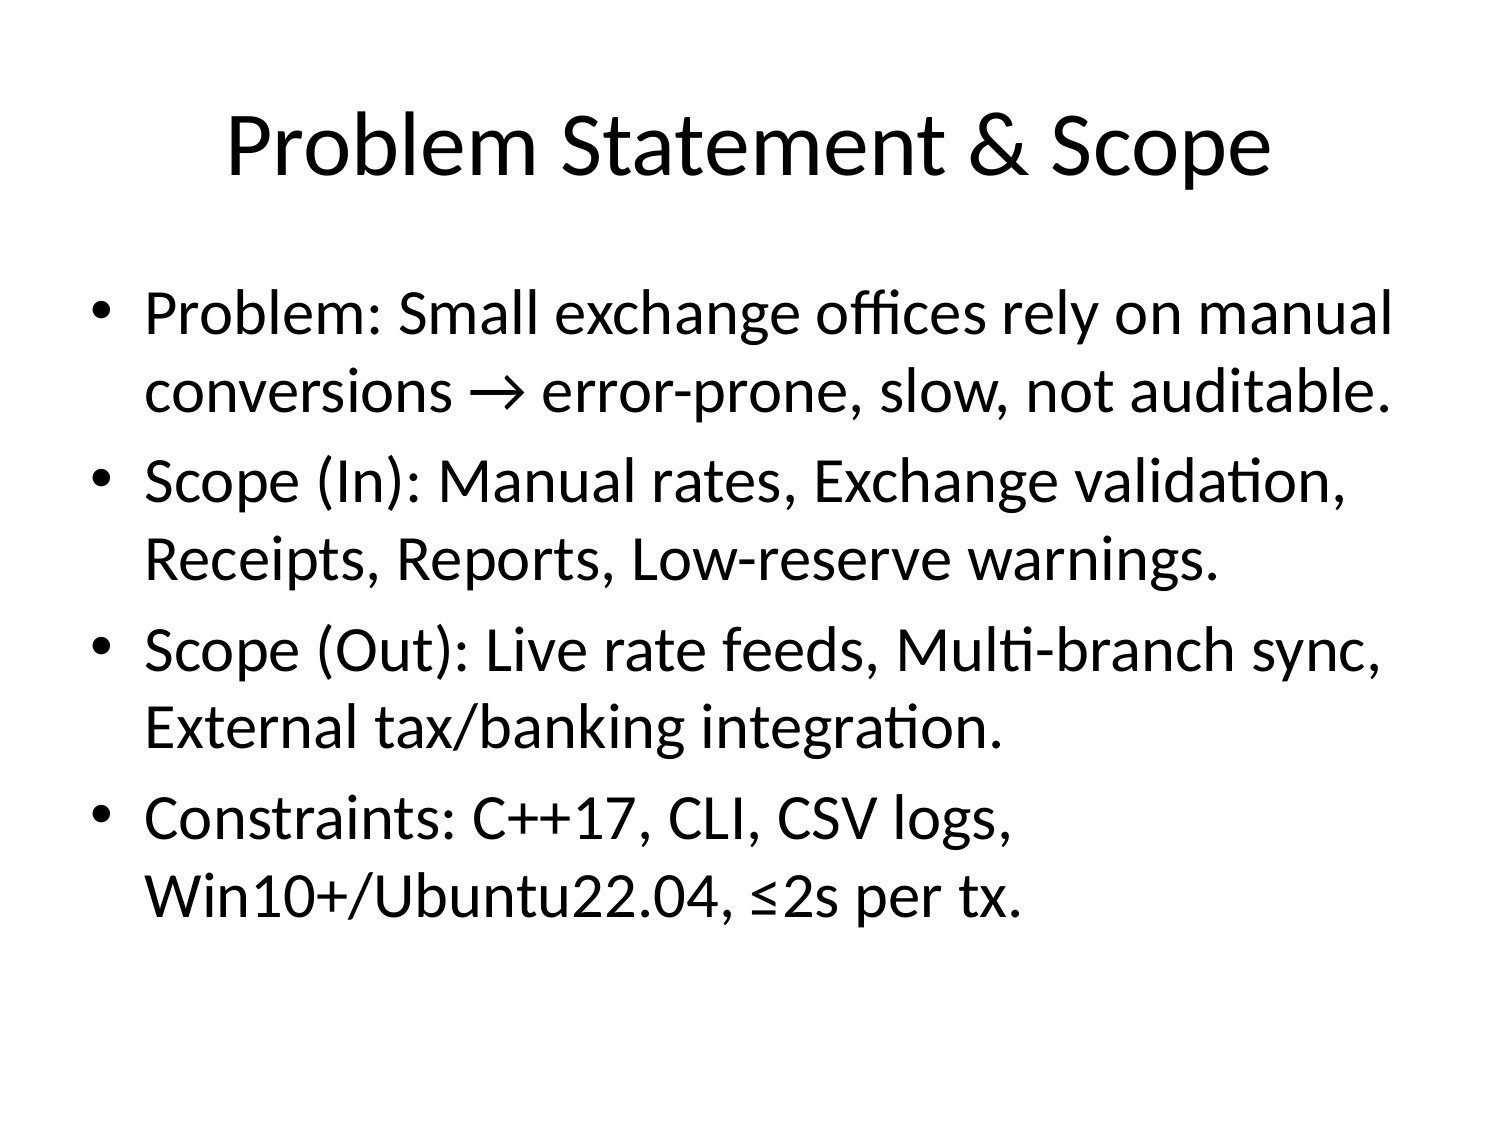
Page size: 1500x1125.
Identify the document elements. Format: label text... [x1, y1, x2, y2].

title Problem Statement & Scope [75, 45, 1425, 233]
list Problem: Small exchange offices rely on manual conversions → error-prone, slow, not auditable. Scope (In): Manual rates, Exchange validation, Receipts, Reports, Low-reserve warnings. Scope (Out): Live rate feeds, Multi-branch sync, External tax/banking integration. Constraints: C++17, CLI, CSV logs, Win10+/Ubuntu22.04, ≤2s per tx. [75, 262, 1425, 1005]
